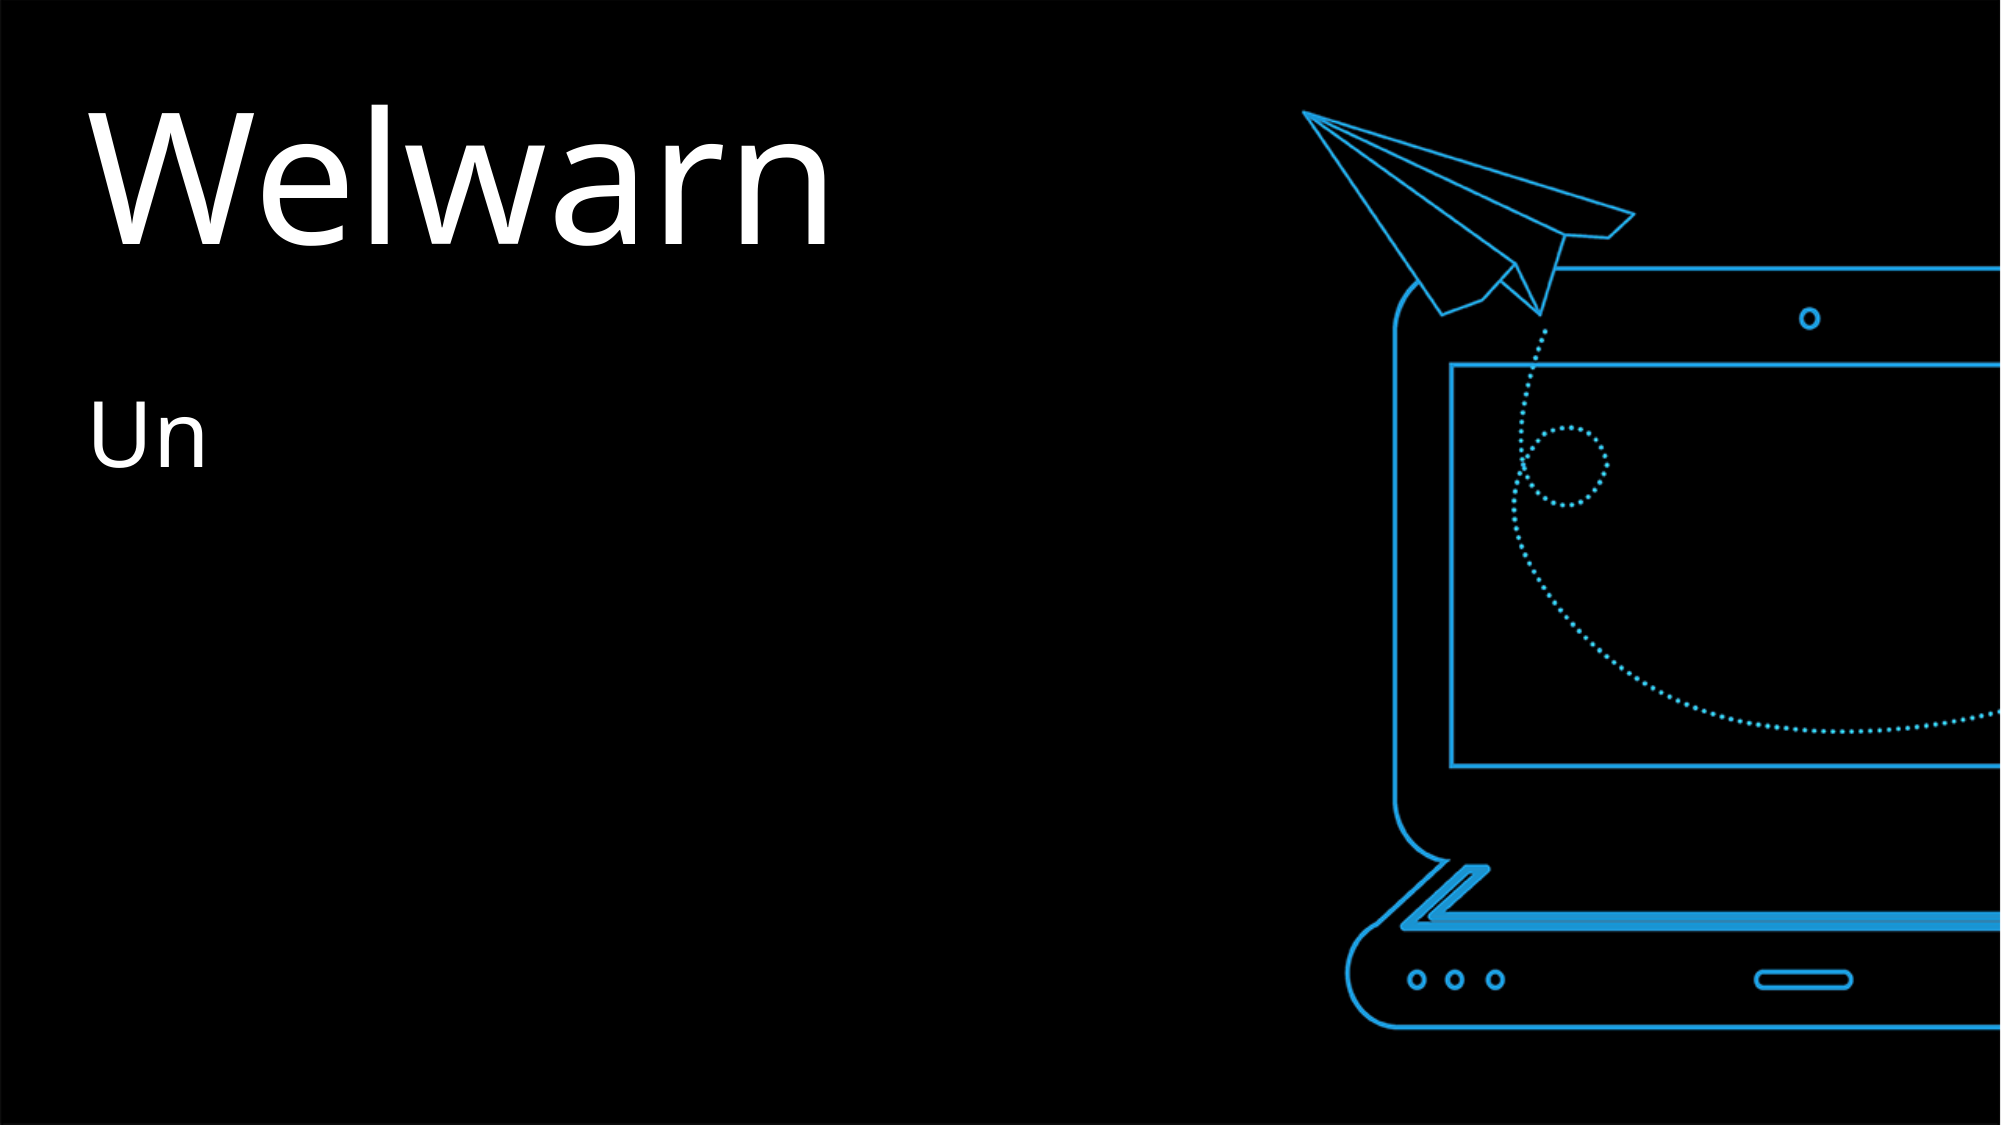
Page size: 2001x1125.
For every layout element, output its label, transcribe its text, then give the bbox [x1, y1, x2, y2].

text_box Un [71, 368, 1304, 494]
picture [0, 0, 2001, 1125]
text_box Welwarn [71, 54, 1230, 289]
